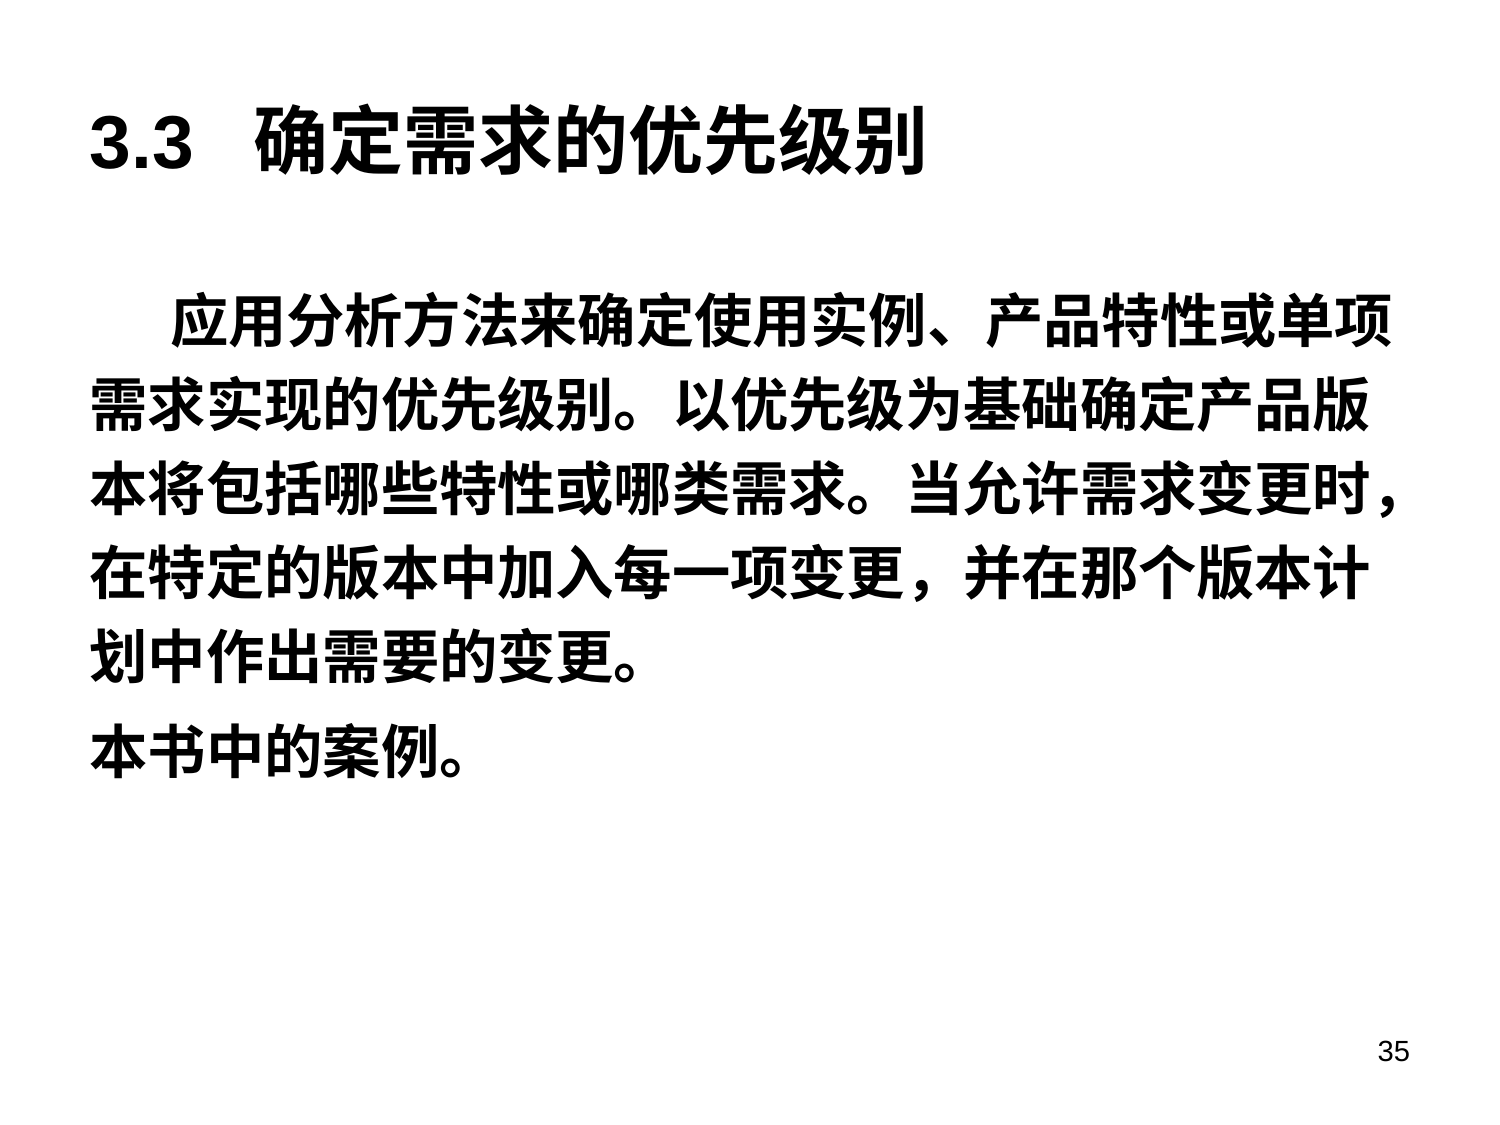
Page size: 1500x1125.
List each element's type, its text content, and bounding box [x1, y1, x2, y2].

title 3.3 确定需求的优先级别 [74, 44, 1426, 233]
slide_number 35 [1074, 1024, 1426, 1103]
list 应用分析方法来确定使用实例、产品特性或单项需求实现的优先级别。以优先级为基础确定产品版本将包括哪些特性或哪类需求。当允许需求变更时，在特定的版本中加入每一项变更，并在那个版本计划中作出需要的变更。 本书中的案例。 [74, 262, 1426, 1006]
